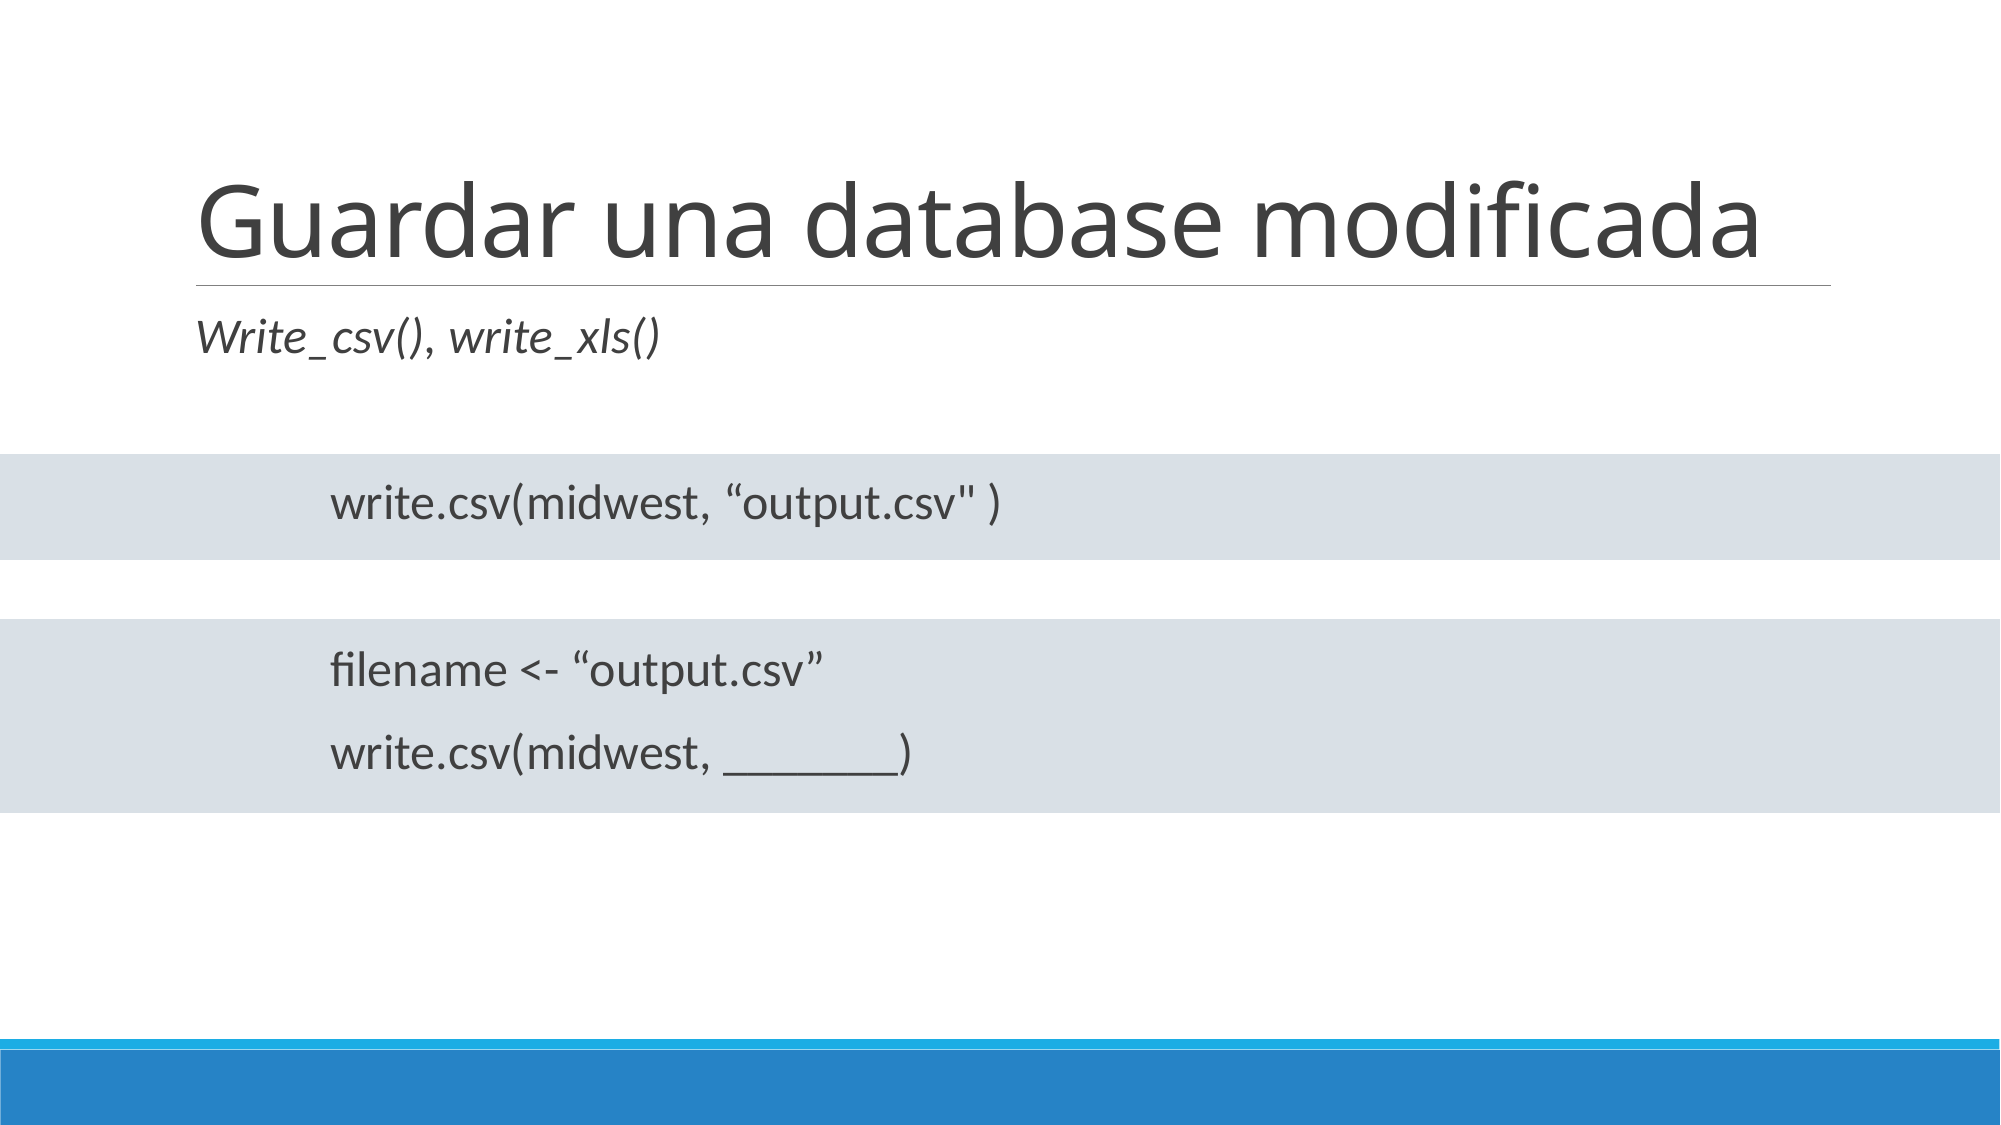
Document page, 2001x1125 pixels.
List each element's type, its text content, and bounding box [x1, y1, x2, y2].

list Write_csv(), write_xls() write.csv(midwest, “output.csv" ) filename <- “output.csv” write.csv(midwest, _______) [180, 302, 1830, 963]
text_box [1830, 616, 2000, 815]
text_box [1830, 452, 2000, 563]
text_box [0, 616, 180, 815]
title Guardar una database modificada [180, 47, 1830, 285]
text_box [0, 452, 180, 563]
